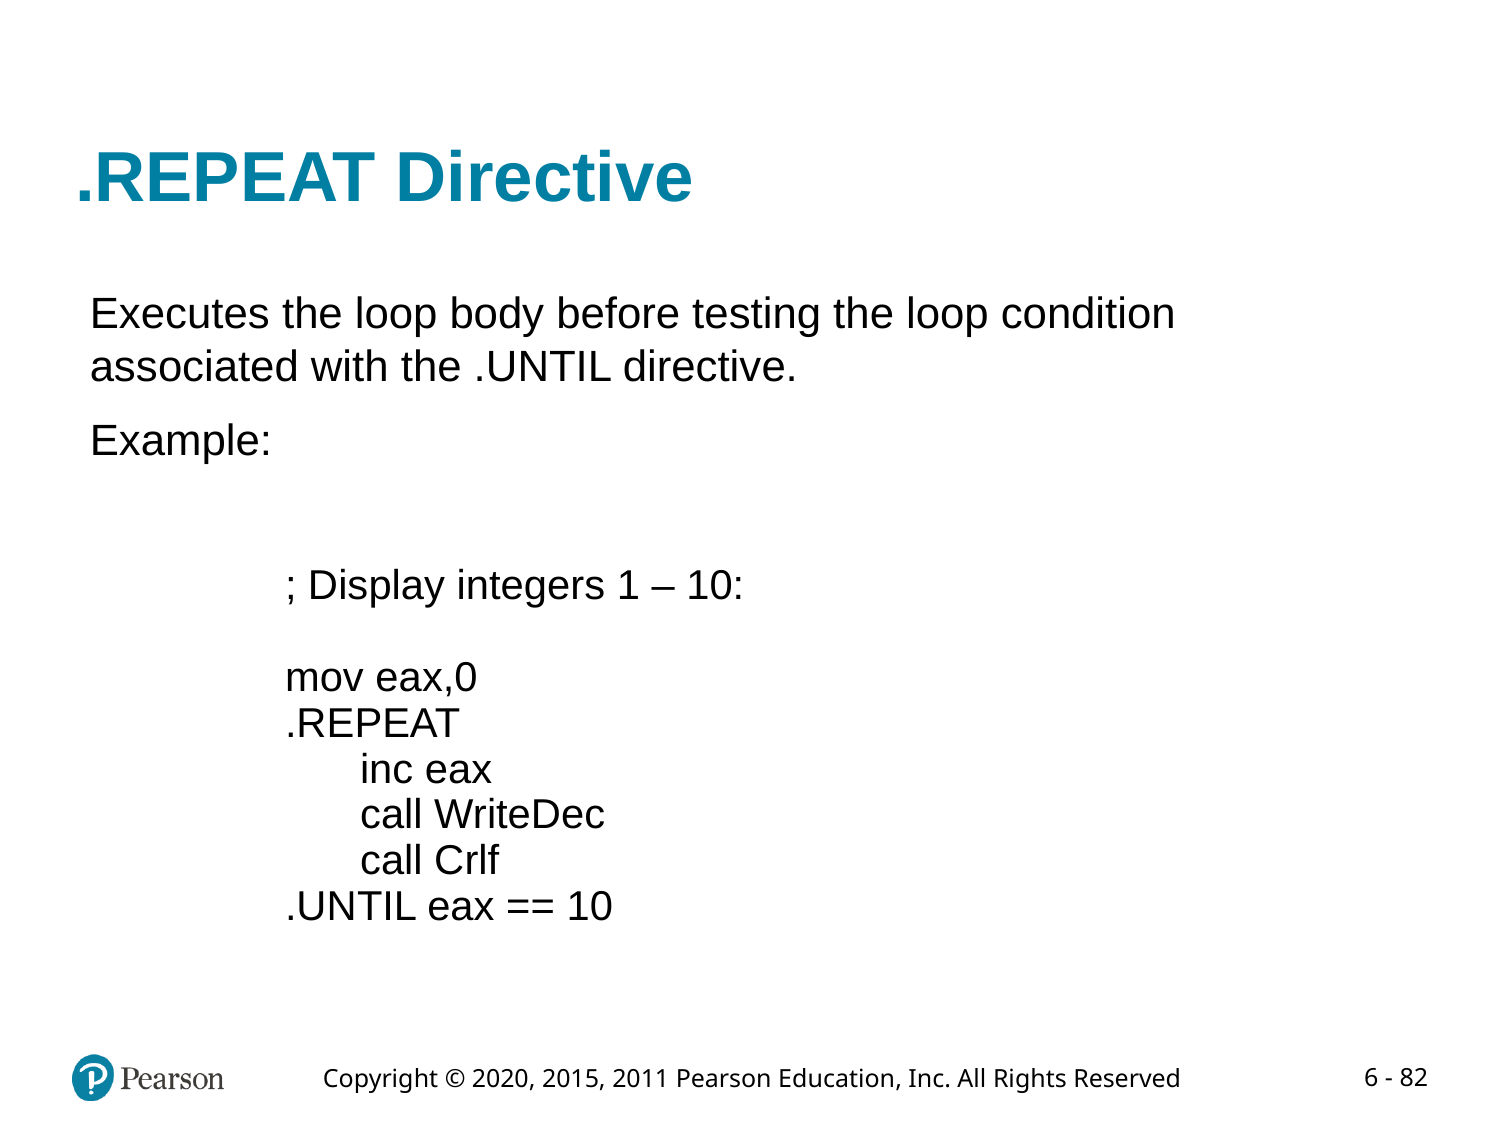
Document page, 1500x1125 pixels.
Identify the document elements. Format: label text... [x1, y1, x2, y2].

text_box ; Display integers 1 – 10: mov eax,0 .REPEAT inc eax call WriteDec call Crlf .UNTIL eax == 10 [262, 549, 1100, 1000]
picture [81, 1064, 107, 1089]
title .REPEAT Directive [75, 35, 1425, 216]
text_box Executes the loop body before testing the loop condition associated with the .UNTIL directive. Example: [74, 262, 1338, 487]
picture [99, 1054, 224, 1101]
picture [72, 1054, 89, 1072]
picture [72, 1087, 83, 1101]
